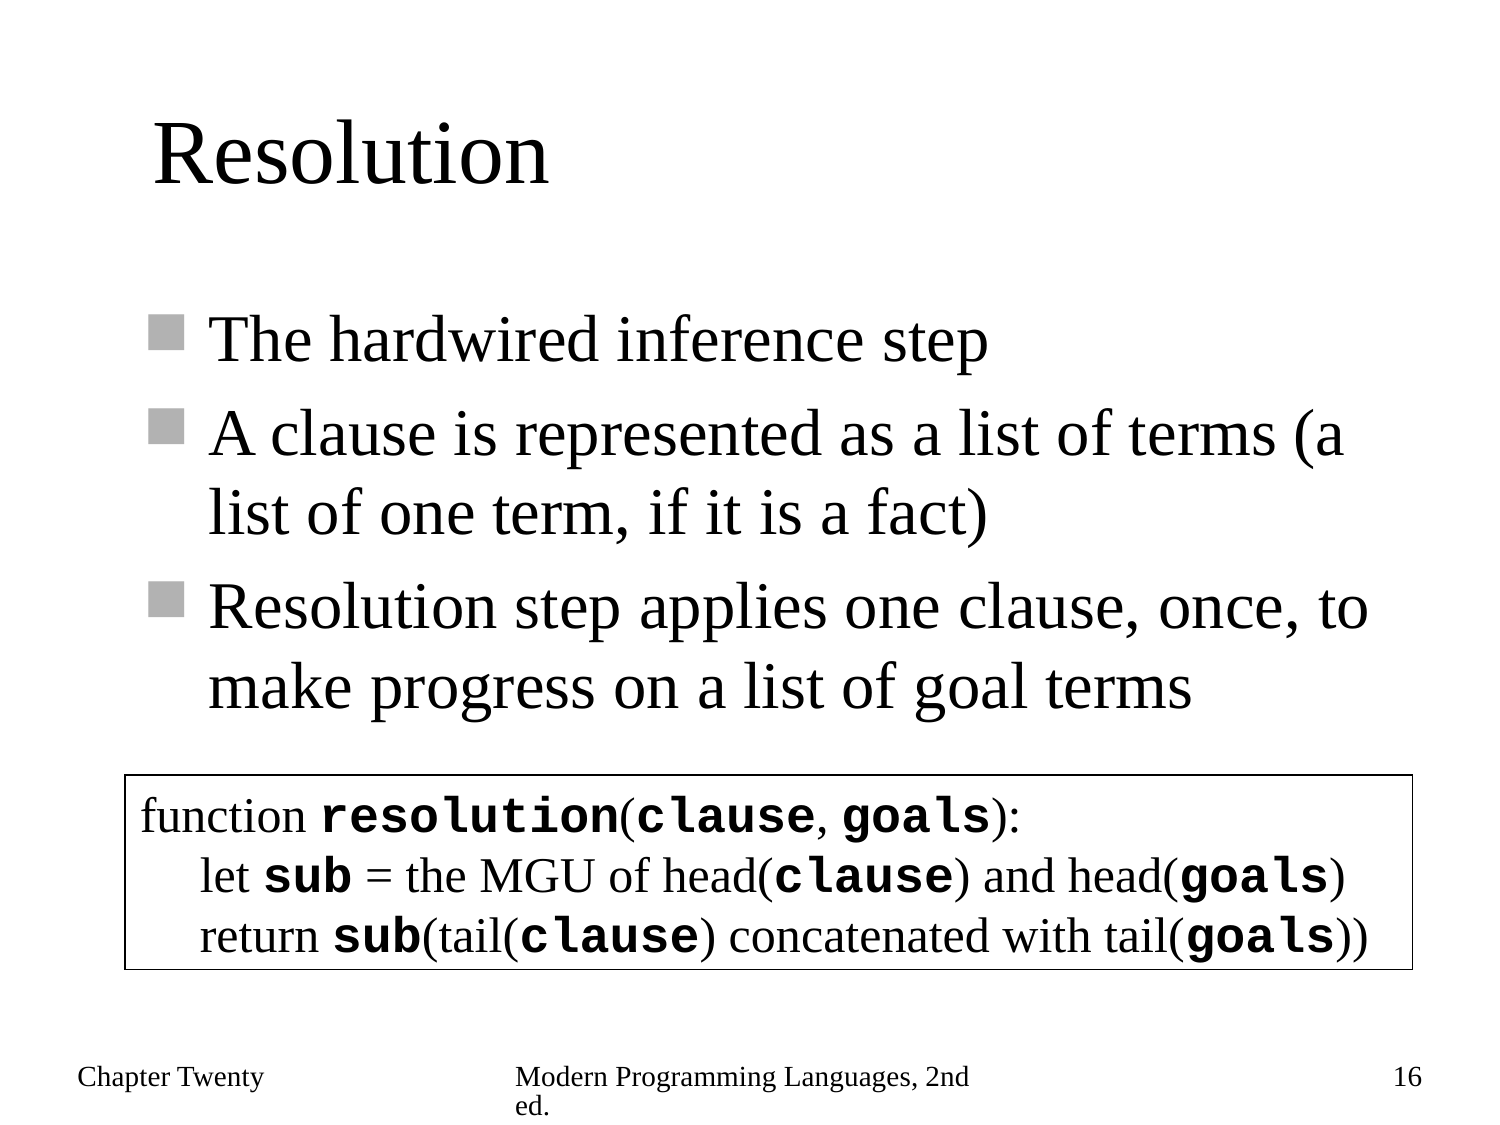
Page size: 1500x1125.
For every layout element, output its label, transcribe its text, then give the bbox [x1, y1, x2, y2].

slide_number 16 [1124, 1036, 1438, 1113]
slide_number Chapter Twenty [62, 1036, 401, 1113]
text_box function resolution(clause, goals): let sub = the MGU of head(clause) and head(goals) return sub(tail(clause) concatenated with tail(goals)) [124, 774, 1413, 970]
footer Modern Programming Languages, 2nd ed. [499, 1036, 1001, 1113]
title Resolution [137, 56, 1413, 238]
list The hardwired inference step A clause is represented as a list of terms (a list of one term, if it is a fact) Resolution step applies one clause, once, to make progress on a list of goal terms [137, 287, 1413, 738]
